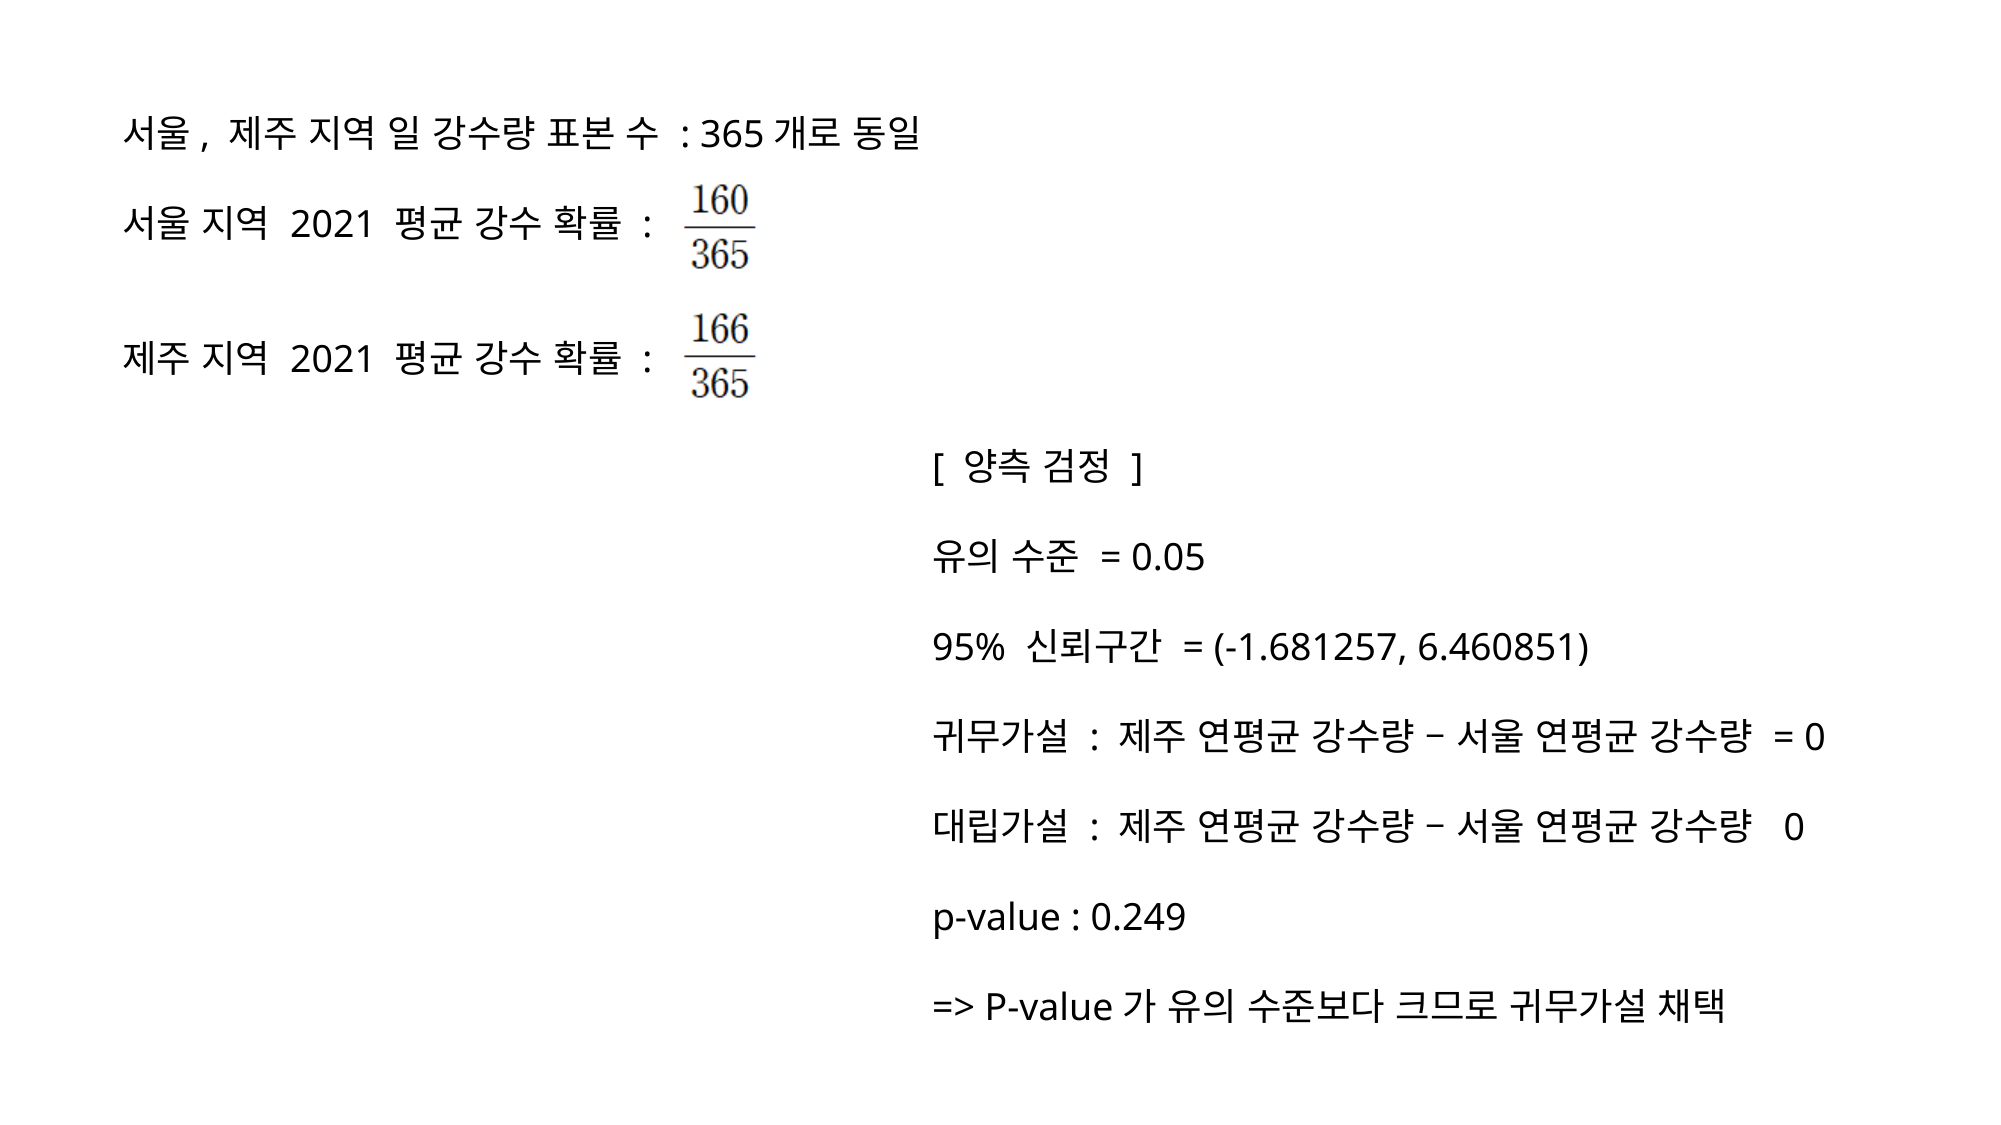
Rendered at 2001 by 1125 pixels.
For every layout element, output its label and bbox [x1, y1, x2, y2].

text_box [107, 102, 1080, 436]
